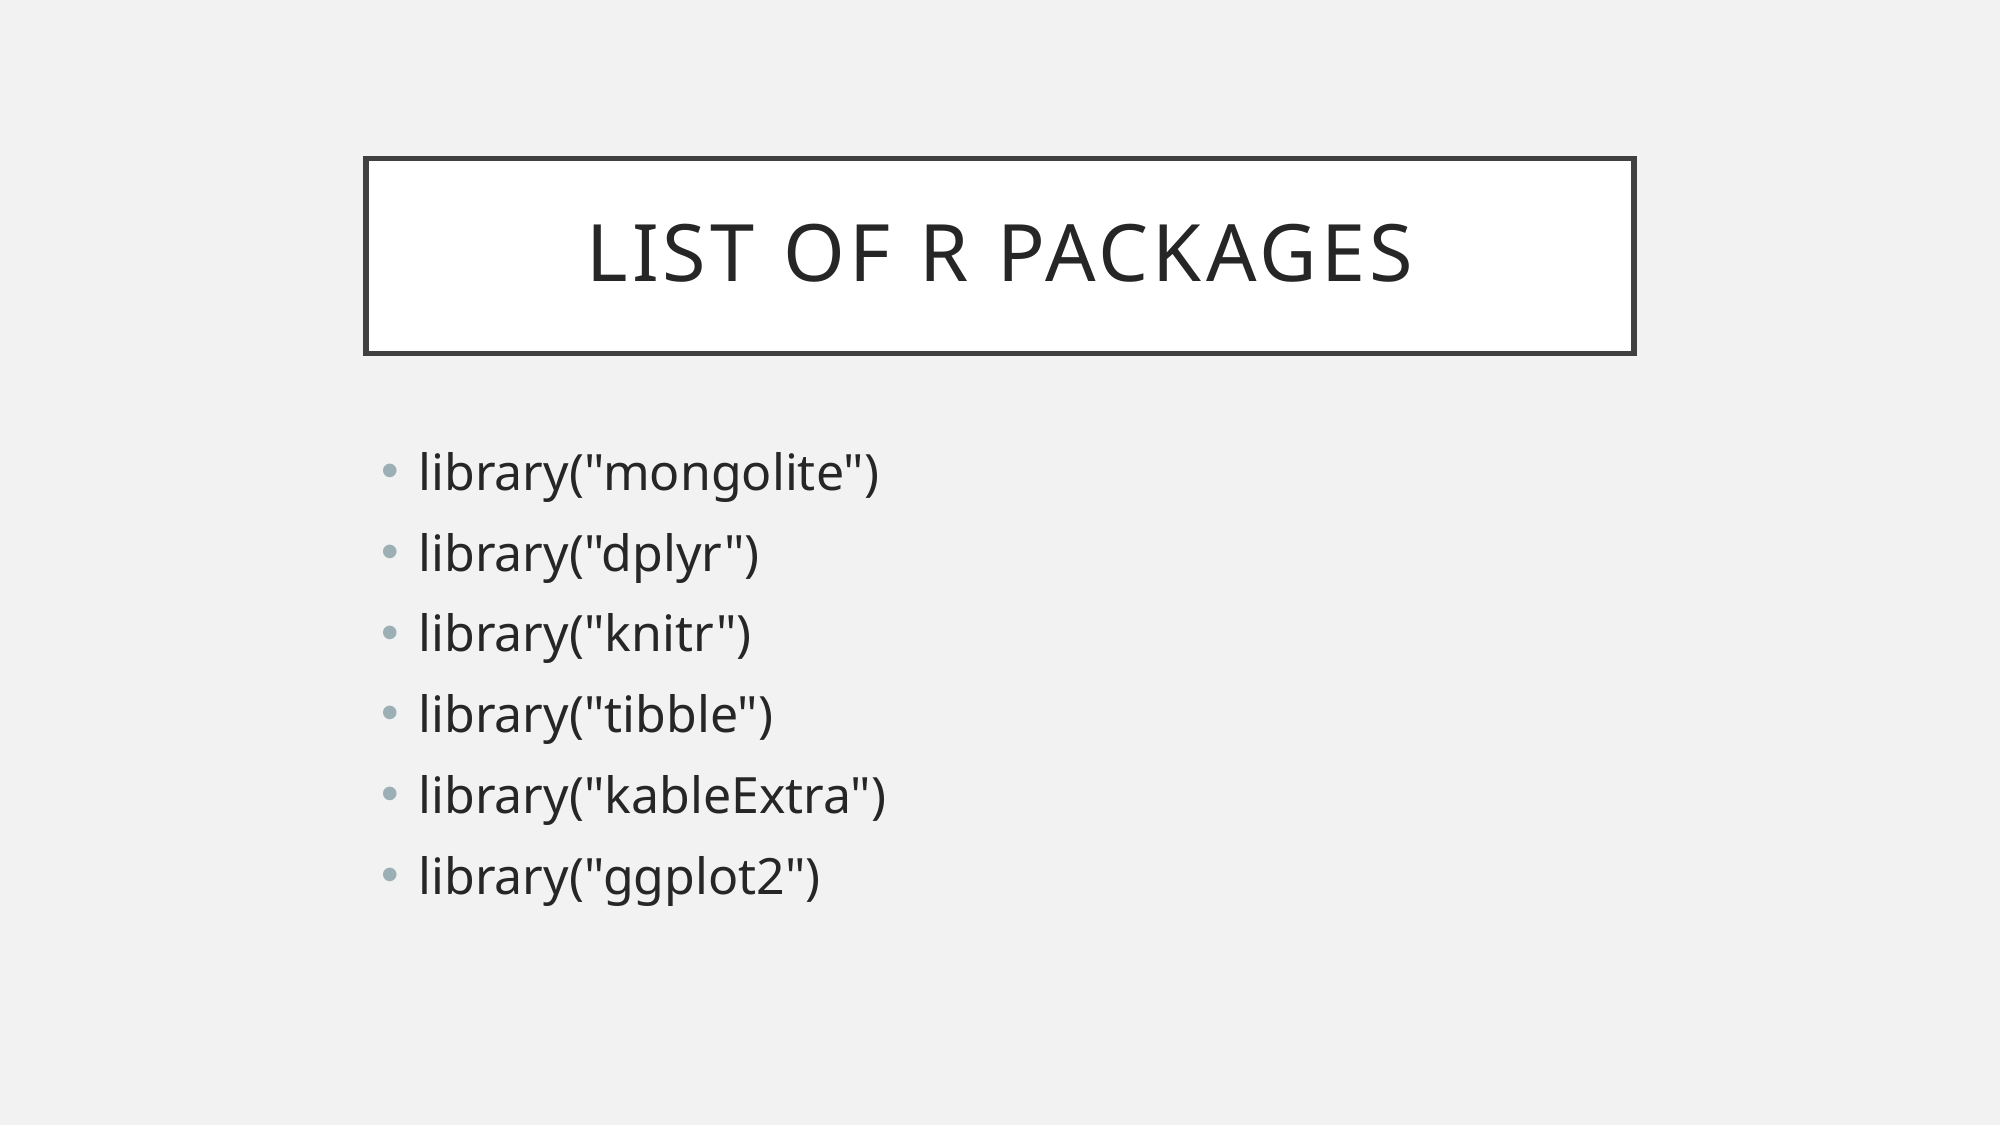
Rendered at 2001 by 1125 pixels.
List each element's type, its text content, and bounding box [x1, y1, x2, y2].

list library("mongolite") library("dplyr") library("knitr") library("tibble") library("kableExtra") library("ggplot2") [366, 432, 1634, 942]
title List of R Packages [363, 156, 1637, 356]
